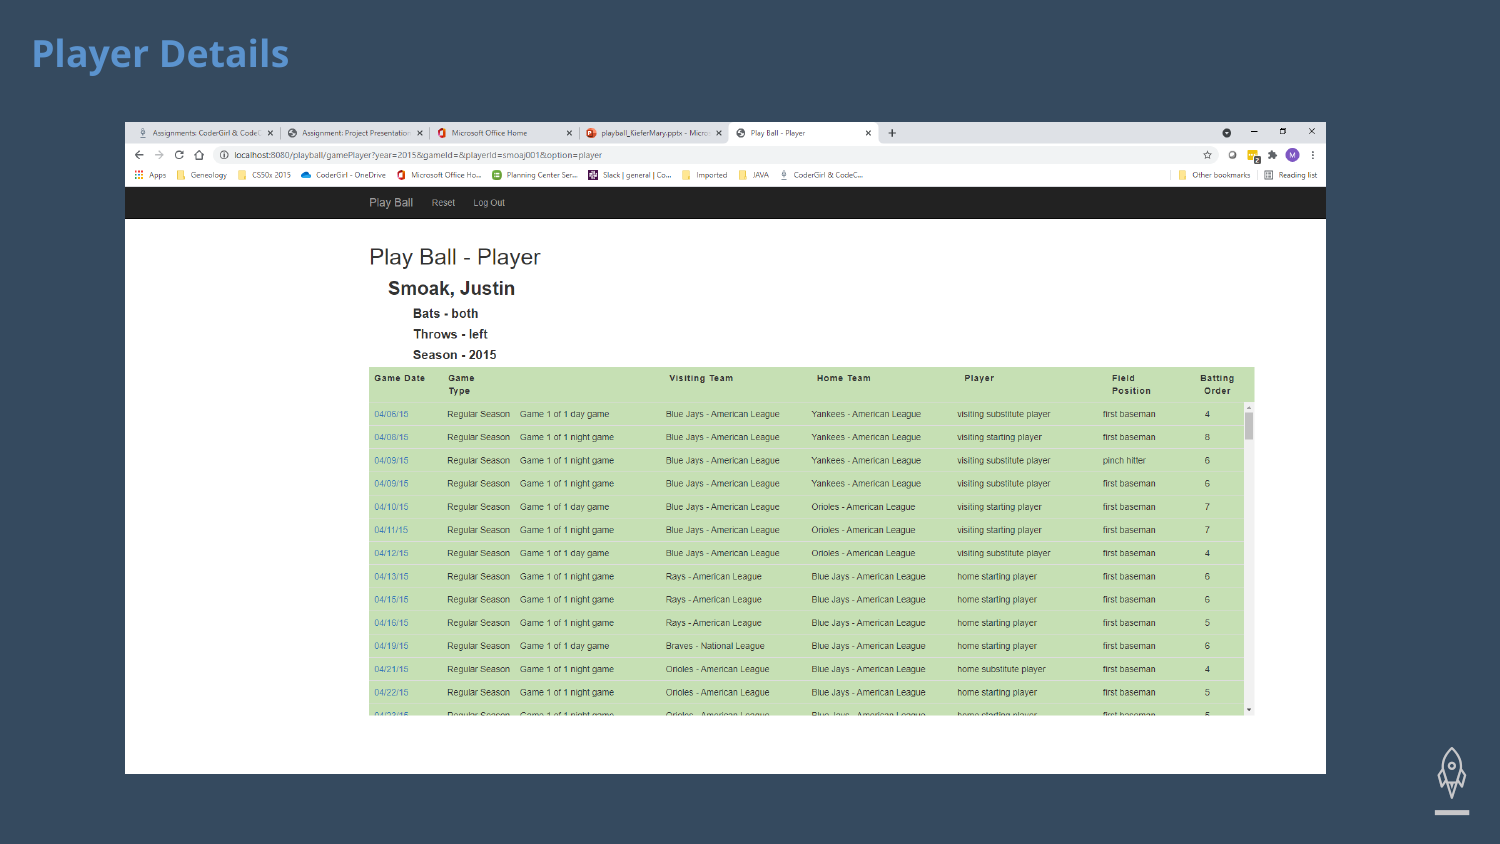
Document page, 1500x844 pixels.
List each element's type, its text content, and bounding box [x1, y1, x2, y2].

title Player Details [16, 2, 1464, 102]
picture [125, 122, 1327, 774]
picture [1410, 739, 1494, 823]
